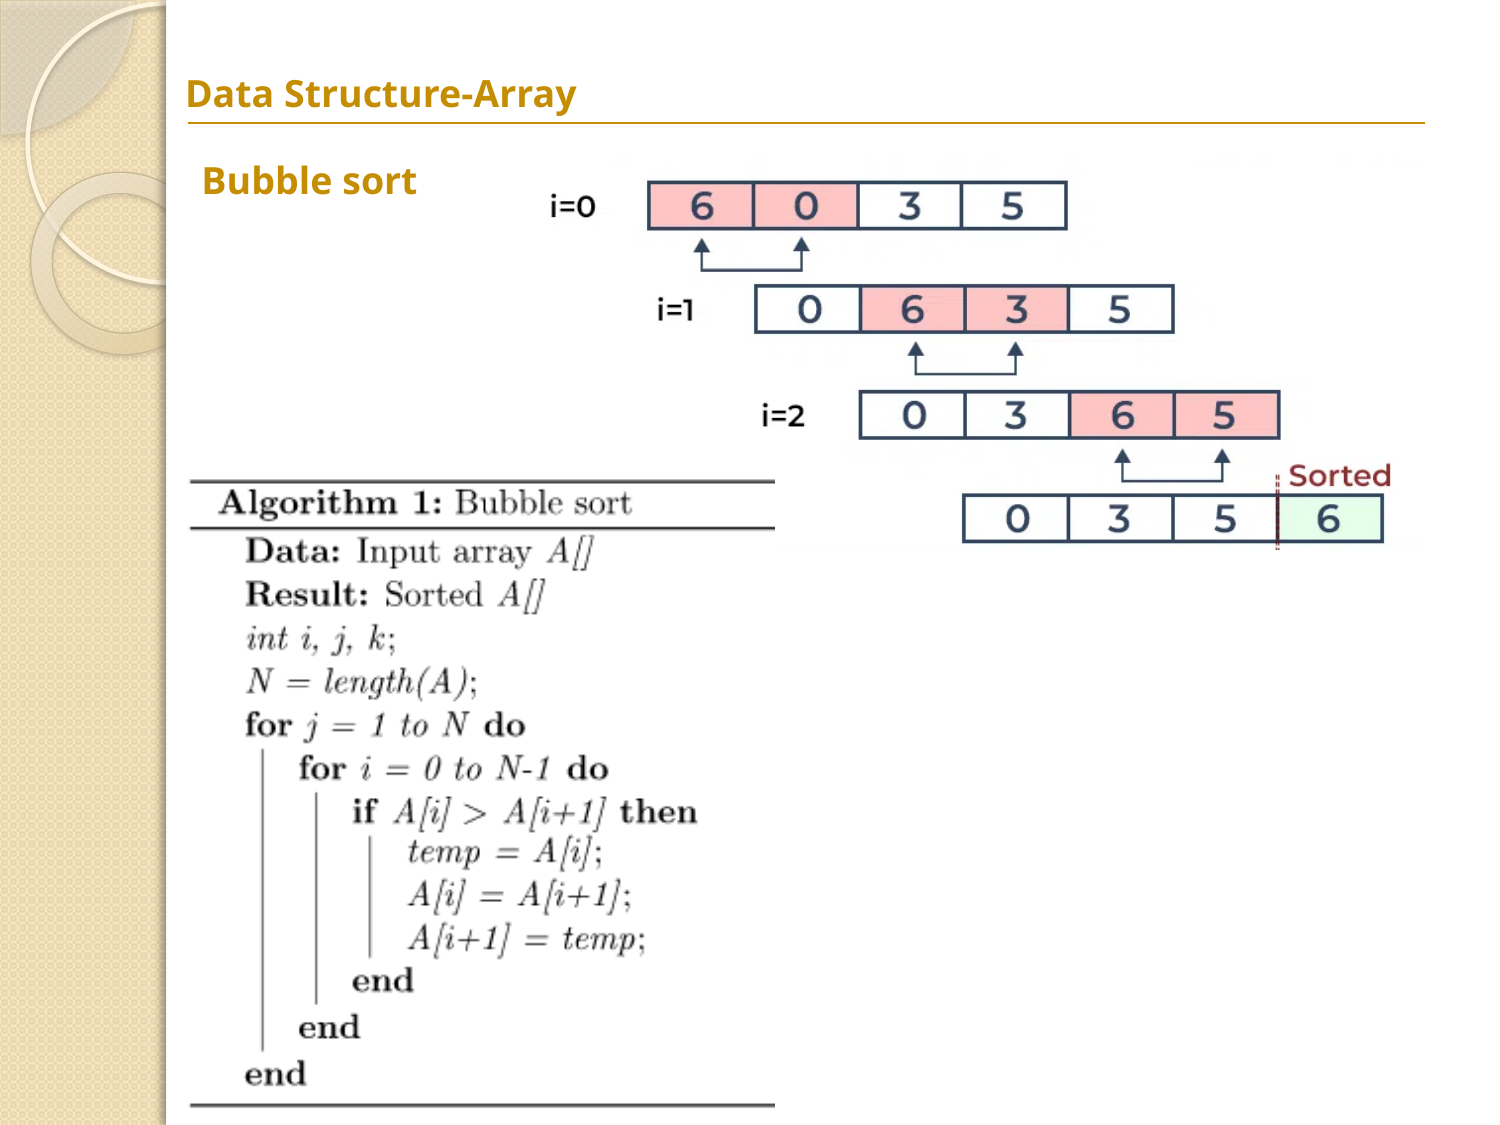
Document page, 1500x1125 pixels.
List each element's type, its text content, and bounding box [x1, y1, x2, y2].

picture [187, 151, 1426, 1118]
text_box Data Structure-Array [170, 62, 592, 123]
text_box Bubble sort [186, 149, 433, 210]
